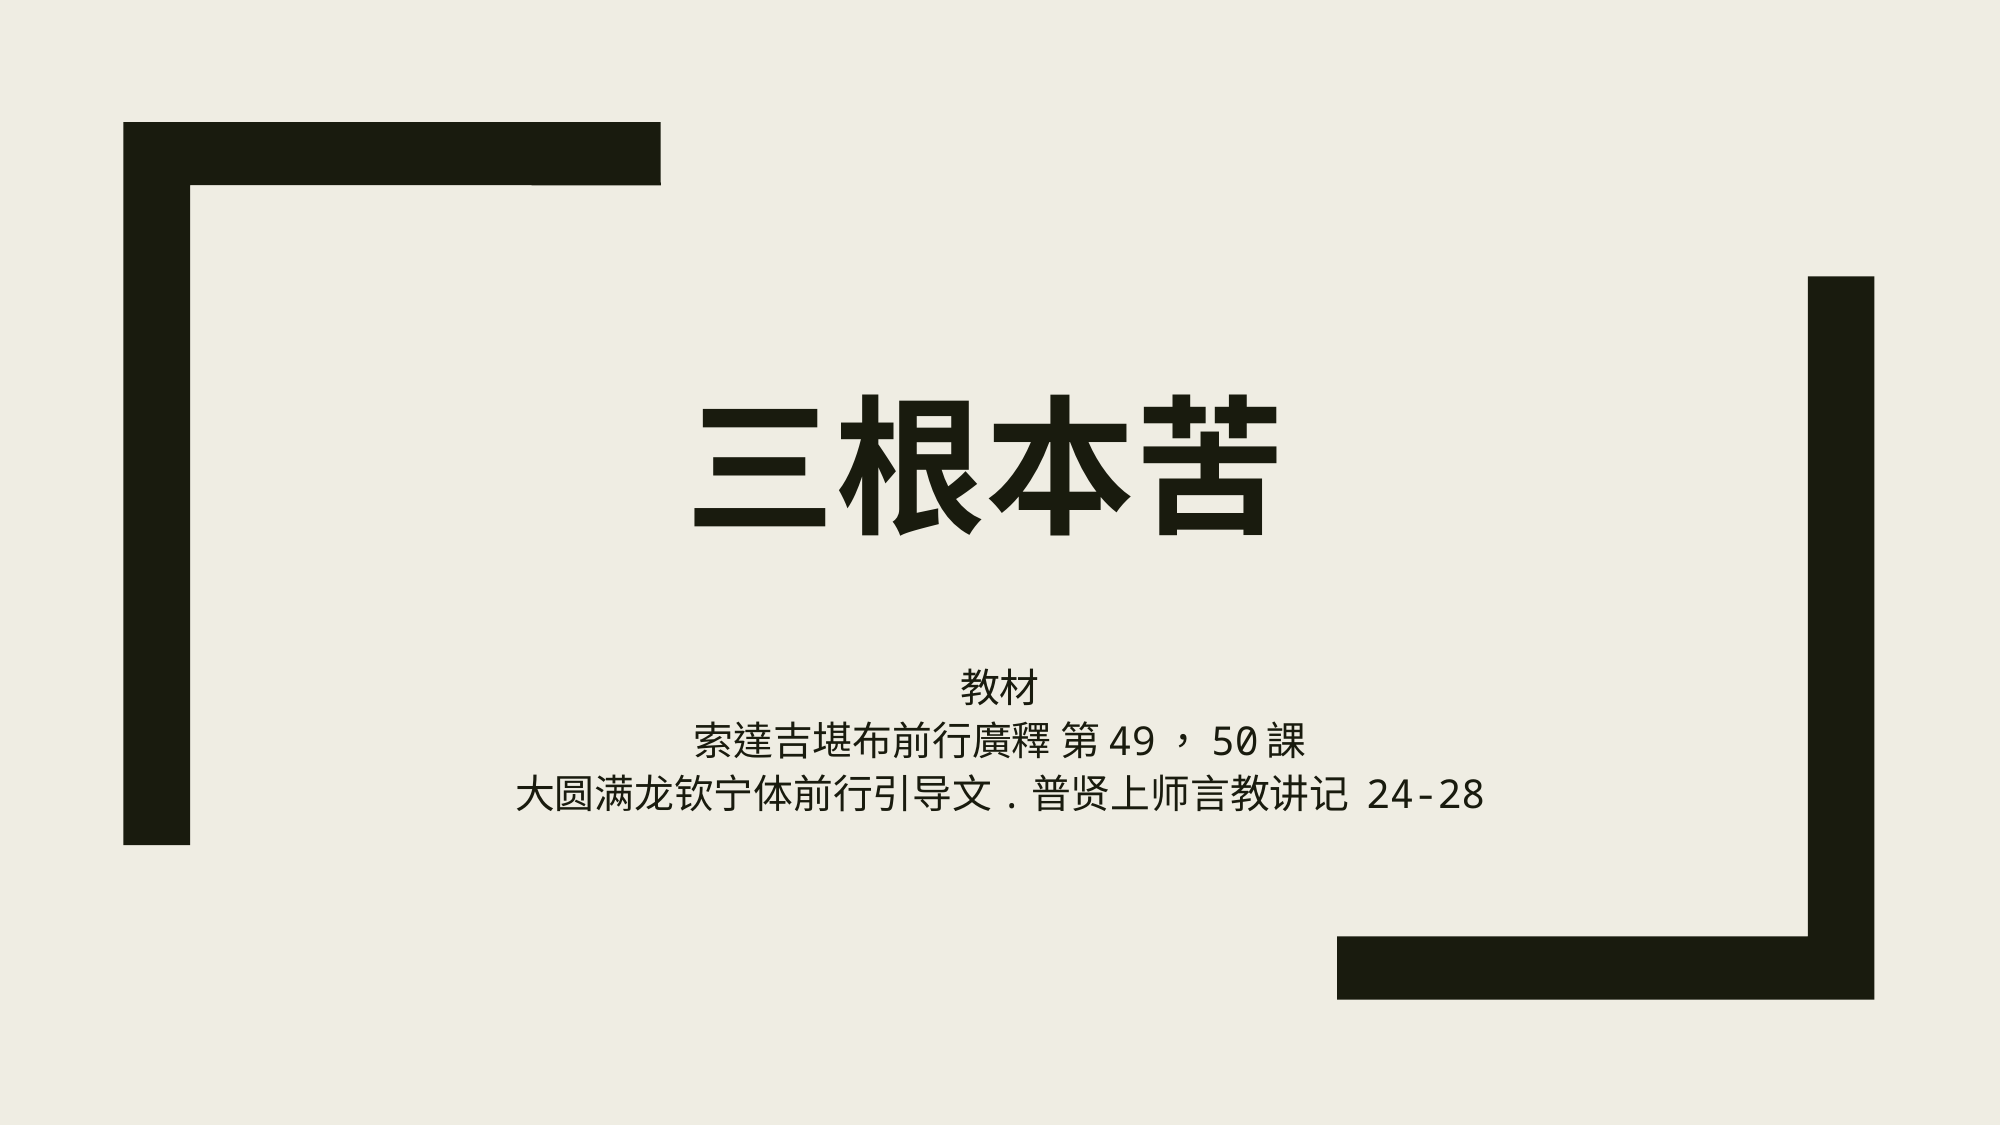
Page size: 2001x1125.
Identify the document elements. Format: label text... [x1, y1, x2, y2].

title 三根本苦 [299, 218, 1671, 563]
subtitle 教材 索達吉堪布前行廣釋 第49，50課 大圆满龙钦宁体前行引导文.普贤上师言教讲记 24-28 [439, 649, 1561, 828]
